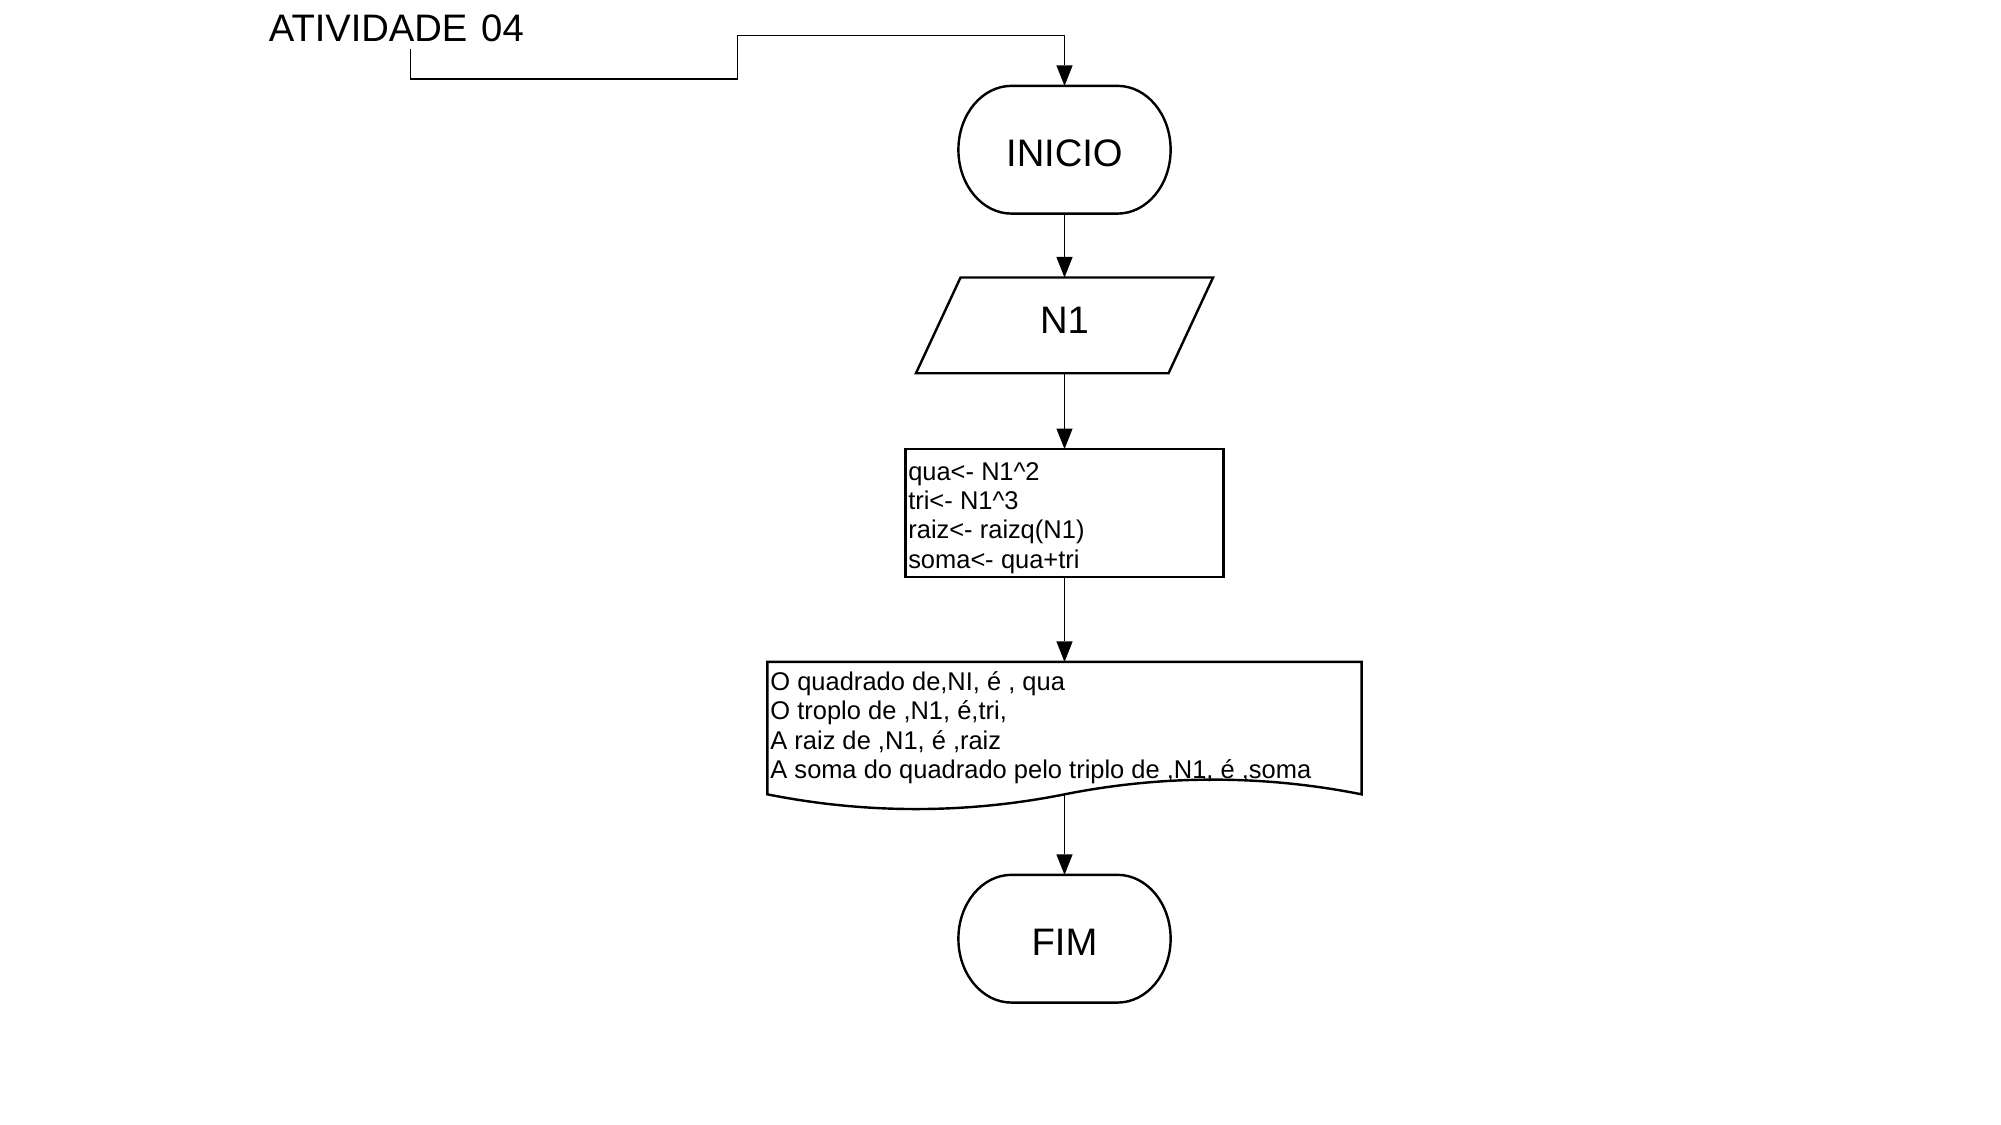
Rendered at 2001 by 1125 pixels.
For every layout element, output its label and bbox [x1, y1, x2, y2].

picture [265, 0, 1364, 1005]
